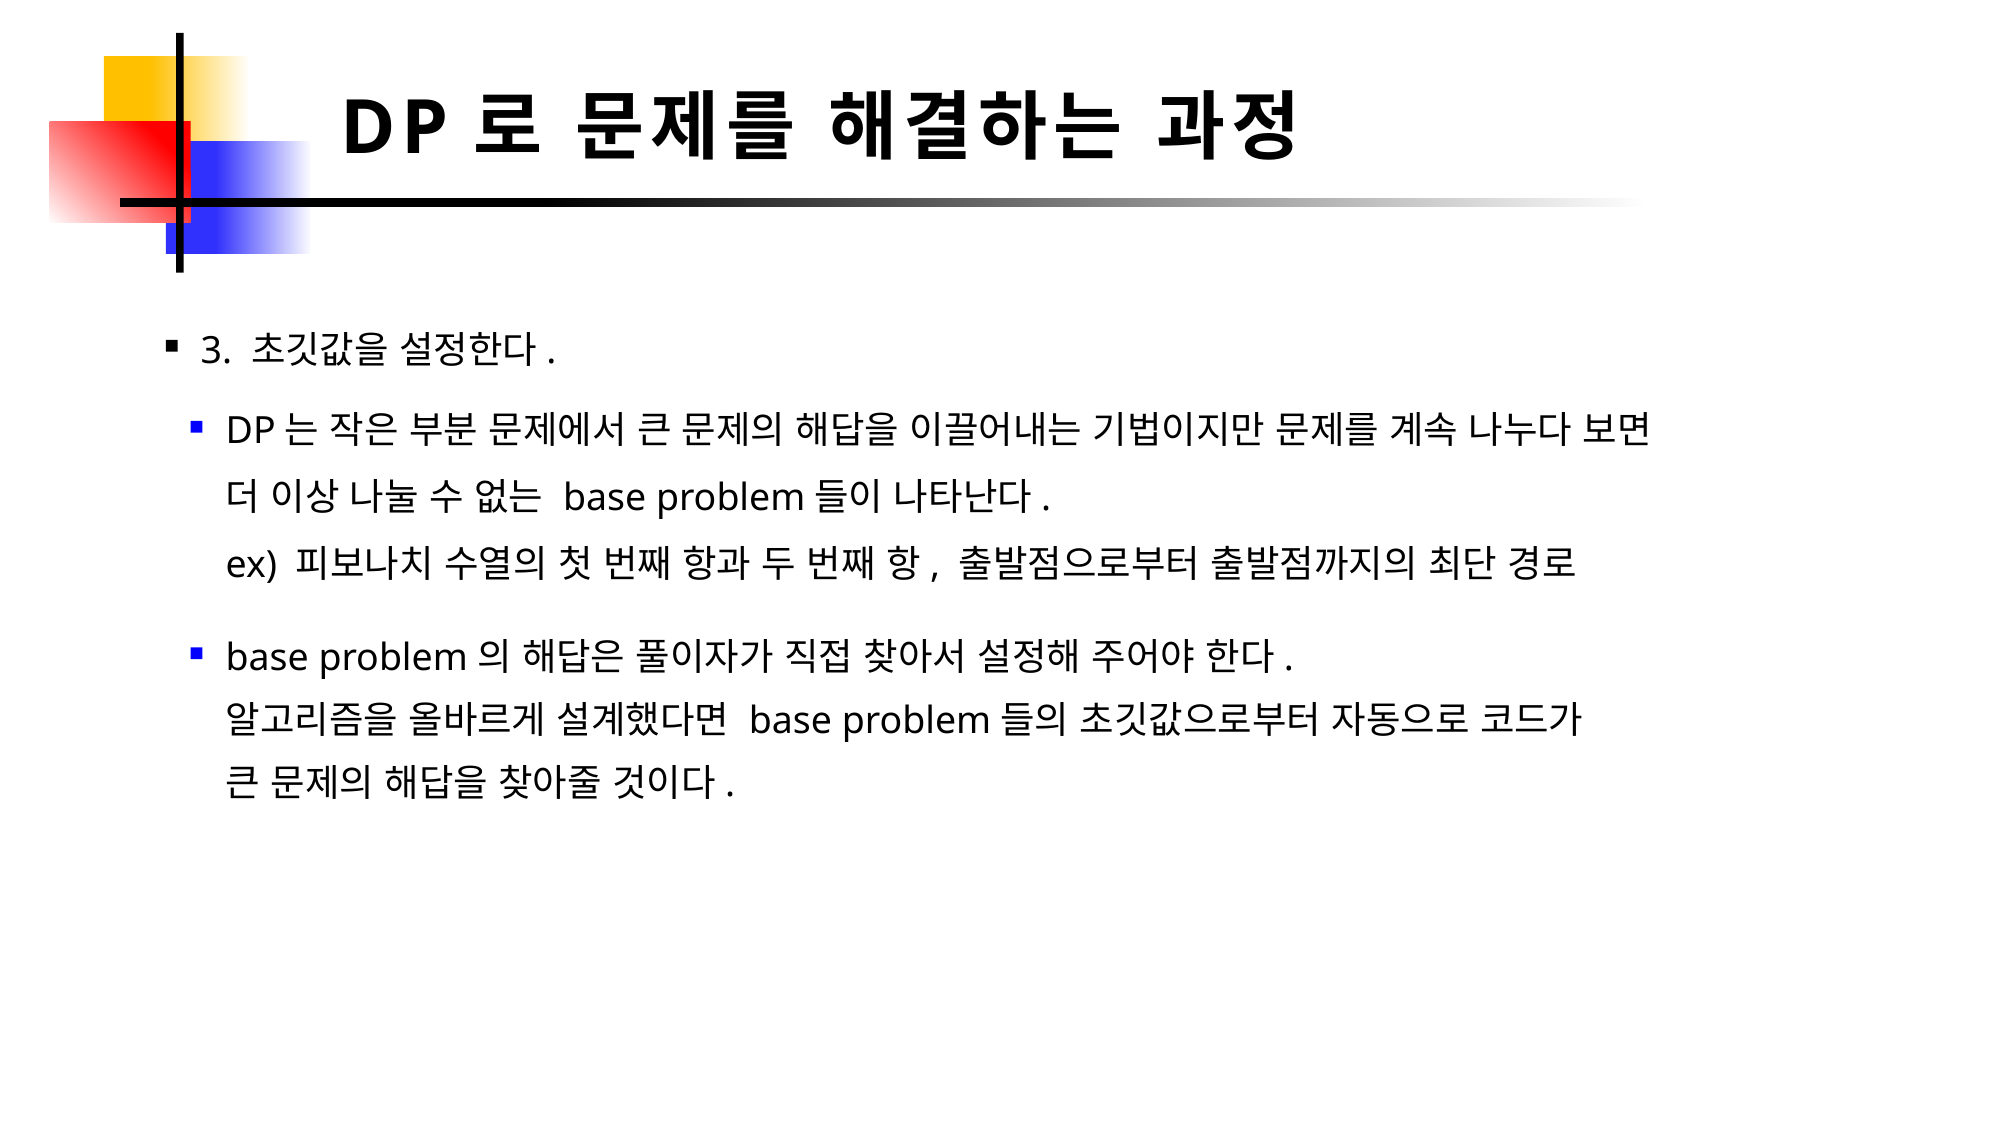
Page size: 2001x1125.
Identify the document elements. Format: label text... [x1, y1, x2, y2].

text_box ex) 피보나치 수열의 첫 번째 항과 두 번째 항, 출발점으로부터 출발점까지의 최단 경로 [210, 532, 1764, 592]
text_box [49, 32, 1644, 273]
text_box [165, 318, 1751, 379]
text_box 알고리즘을 올바르게 설계했다면 base problem들의 초깃값으로부터 자동으로 코드가 [210, 688, 1764, 749]
text_box 큰 문제의 해답을 찾아줄 것이다. [210, 751, 908, 812]
text_box 더 이상 나눌 수 없는 base problem들이 나타난다. [210, 465, 1764, 526]
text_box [190, 625, 1764, 687]
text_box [190, 399, 1764, 460]
